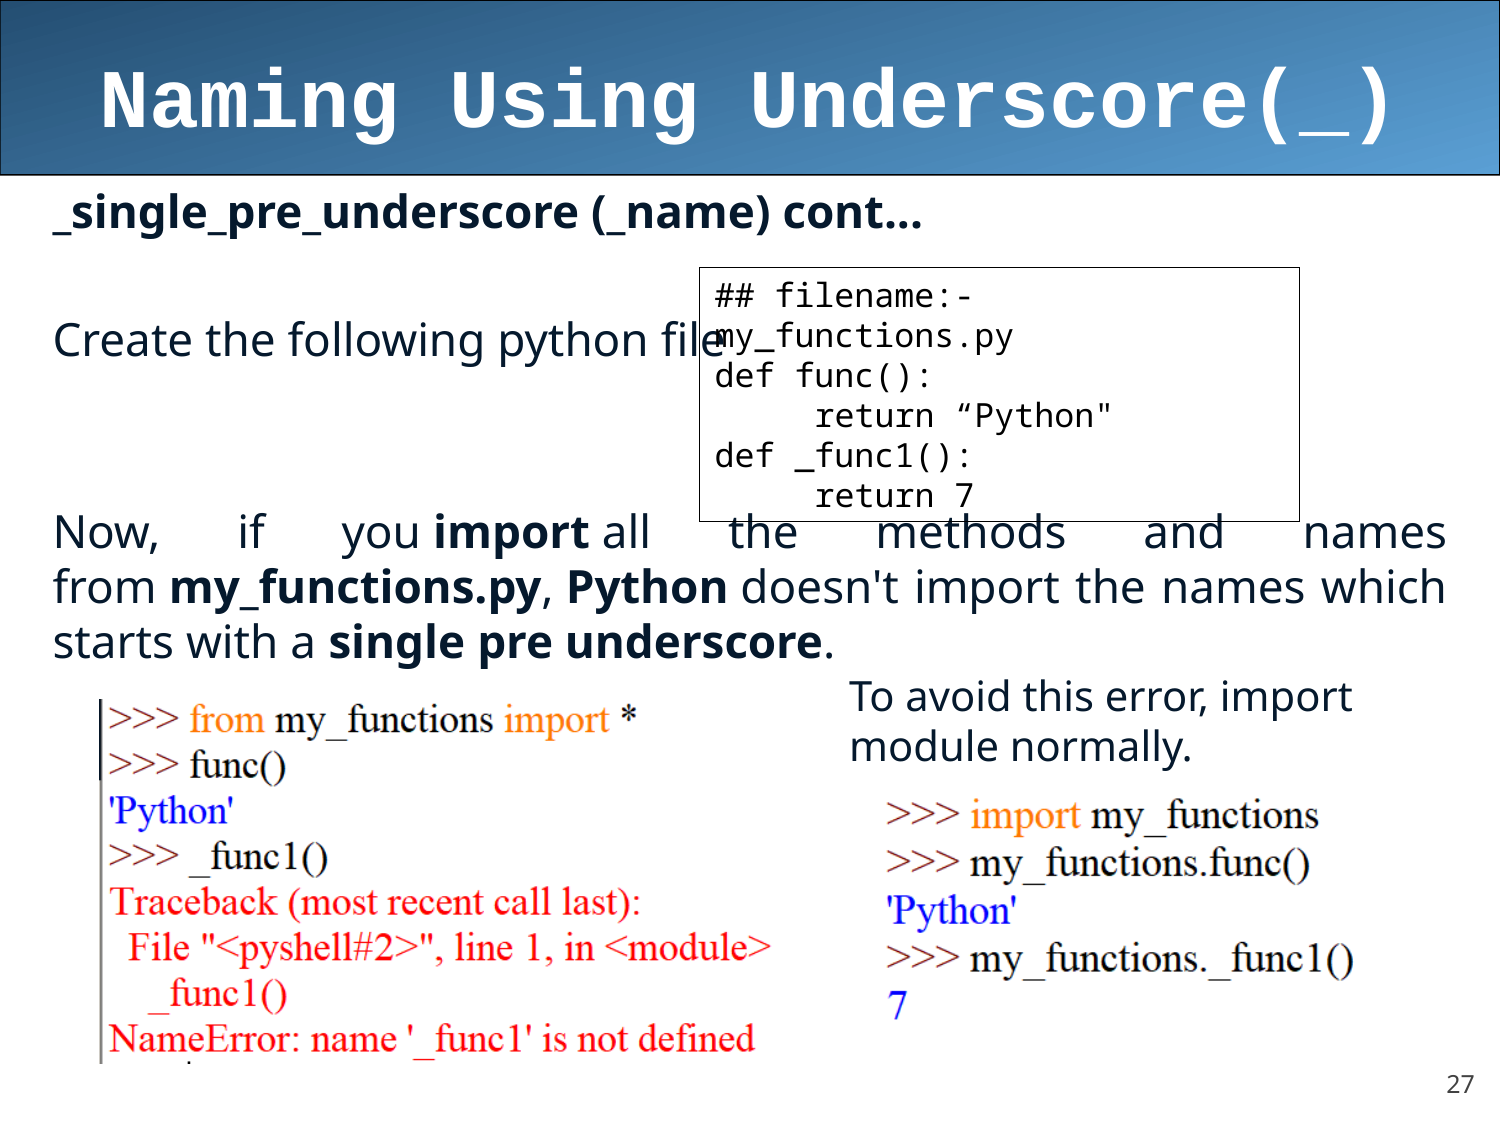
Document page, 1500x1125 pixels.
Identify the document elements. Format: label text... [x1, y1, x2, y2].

title Naming Using Underscore(_) [0, 0, 1500, 188]
text_box ## filename:- my_functions.py def func(): return “Python" def _func1(): return 7 [699, 267, 1300, 522]
text_box [0, 974, 426, 1125]
text_box To avoid this error, import module normally. [834, 662, 1485, 778]
picture [99, 699, 785, 1064]
picture [884, 796, 1362, 1026]
list _single_pre_underscore (_name) cont... Create the following python file Now, if you import all the methods and names from my_functions.py, Python doesn't import the names which starts with a single pre underscore. [37, 174, 1463, 988]
